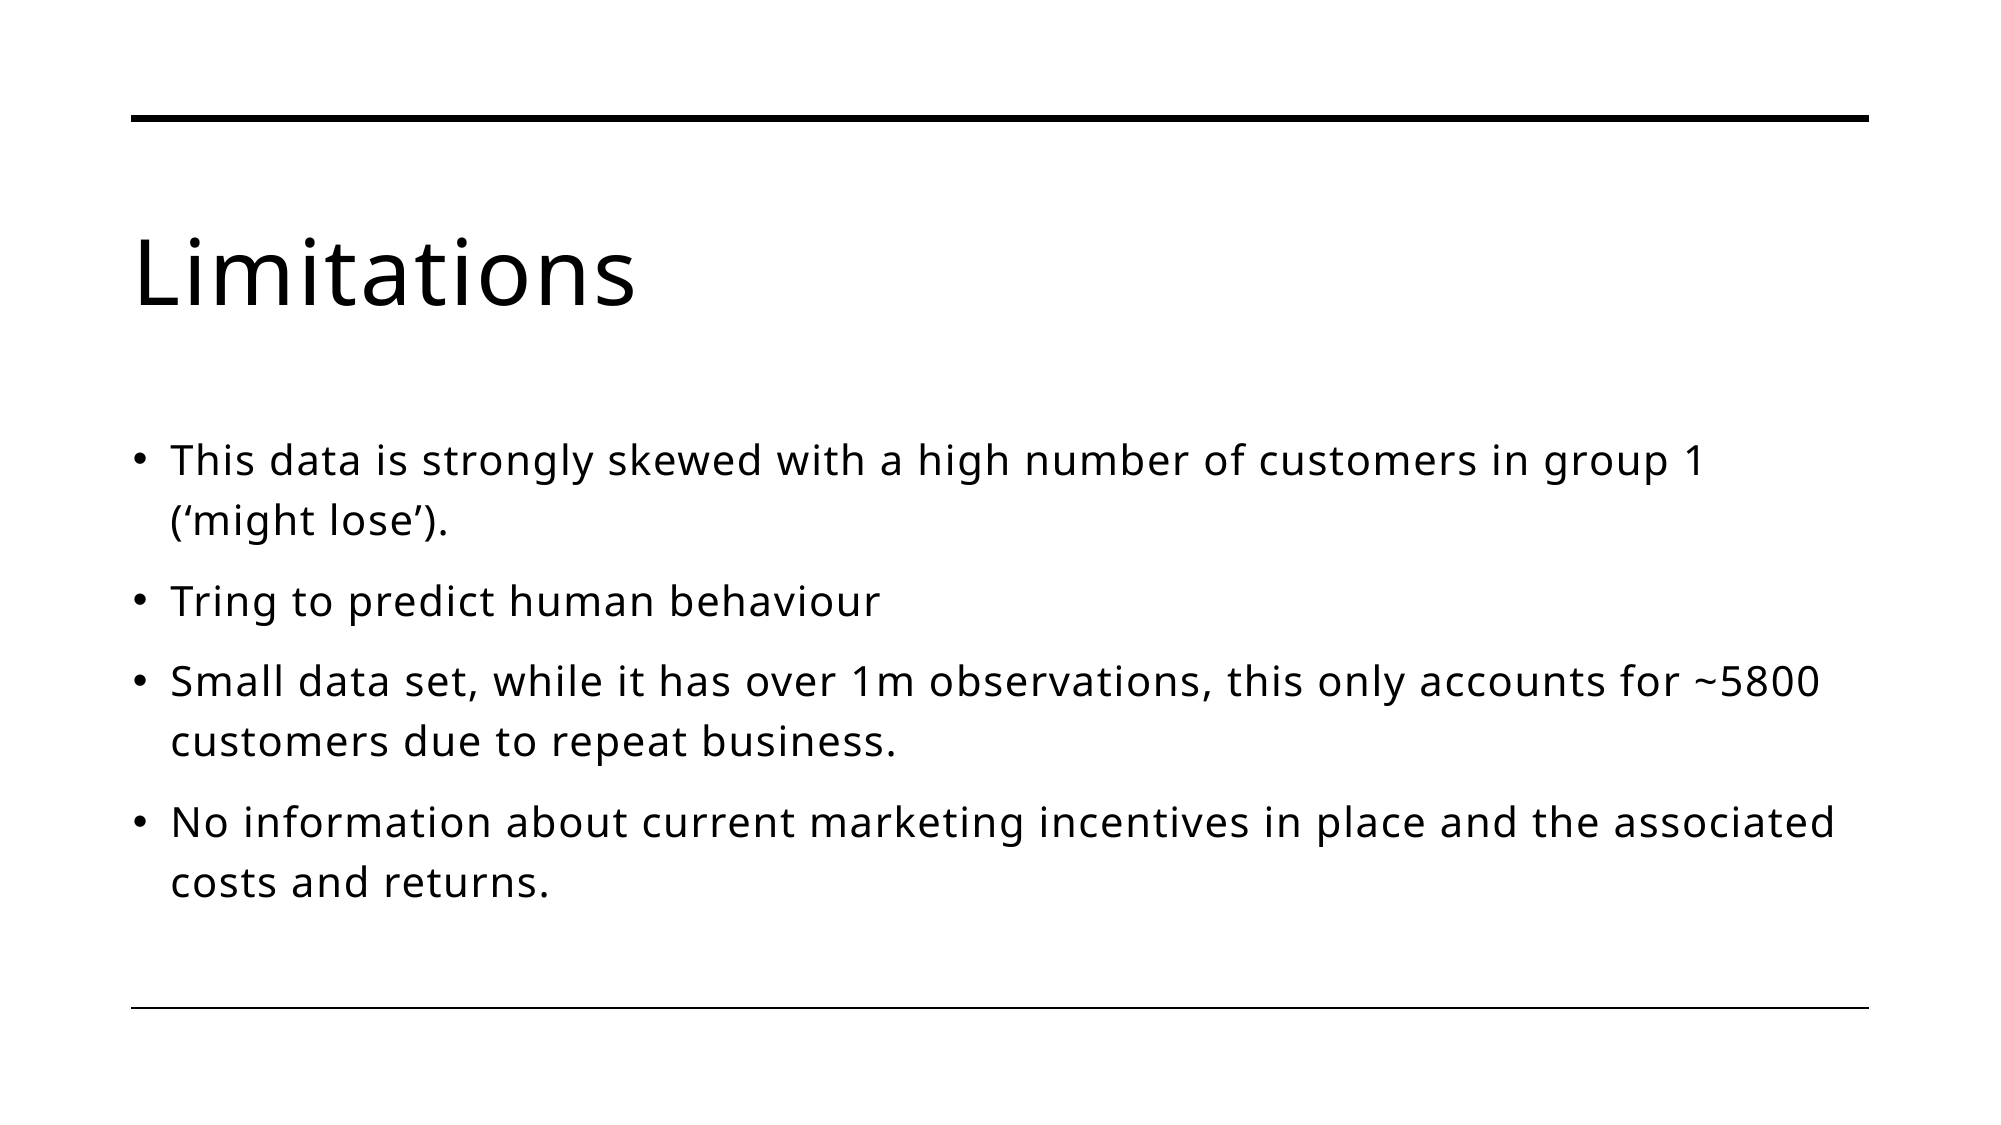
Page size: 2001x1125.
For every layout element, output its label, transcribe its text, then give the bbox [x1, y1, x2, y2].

list This data is strongly skewed with a high number of customers in group 1 (‘might lose’). Tring to predict human behaviour Small data set, while it has over 1m observations, this only accounts for ~5800 customers due to repeat business. No information about current marketing incentives in place and the associated costs and returns. [114, 405, 1869, 974]
title Limitations [114, 184, 1869, 339]
